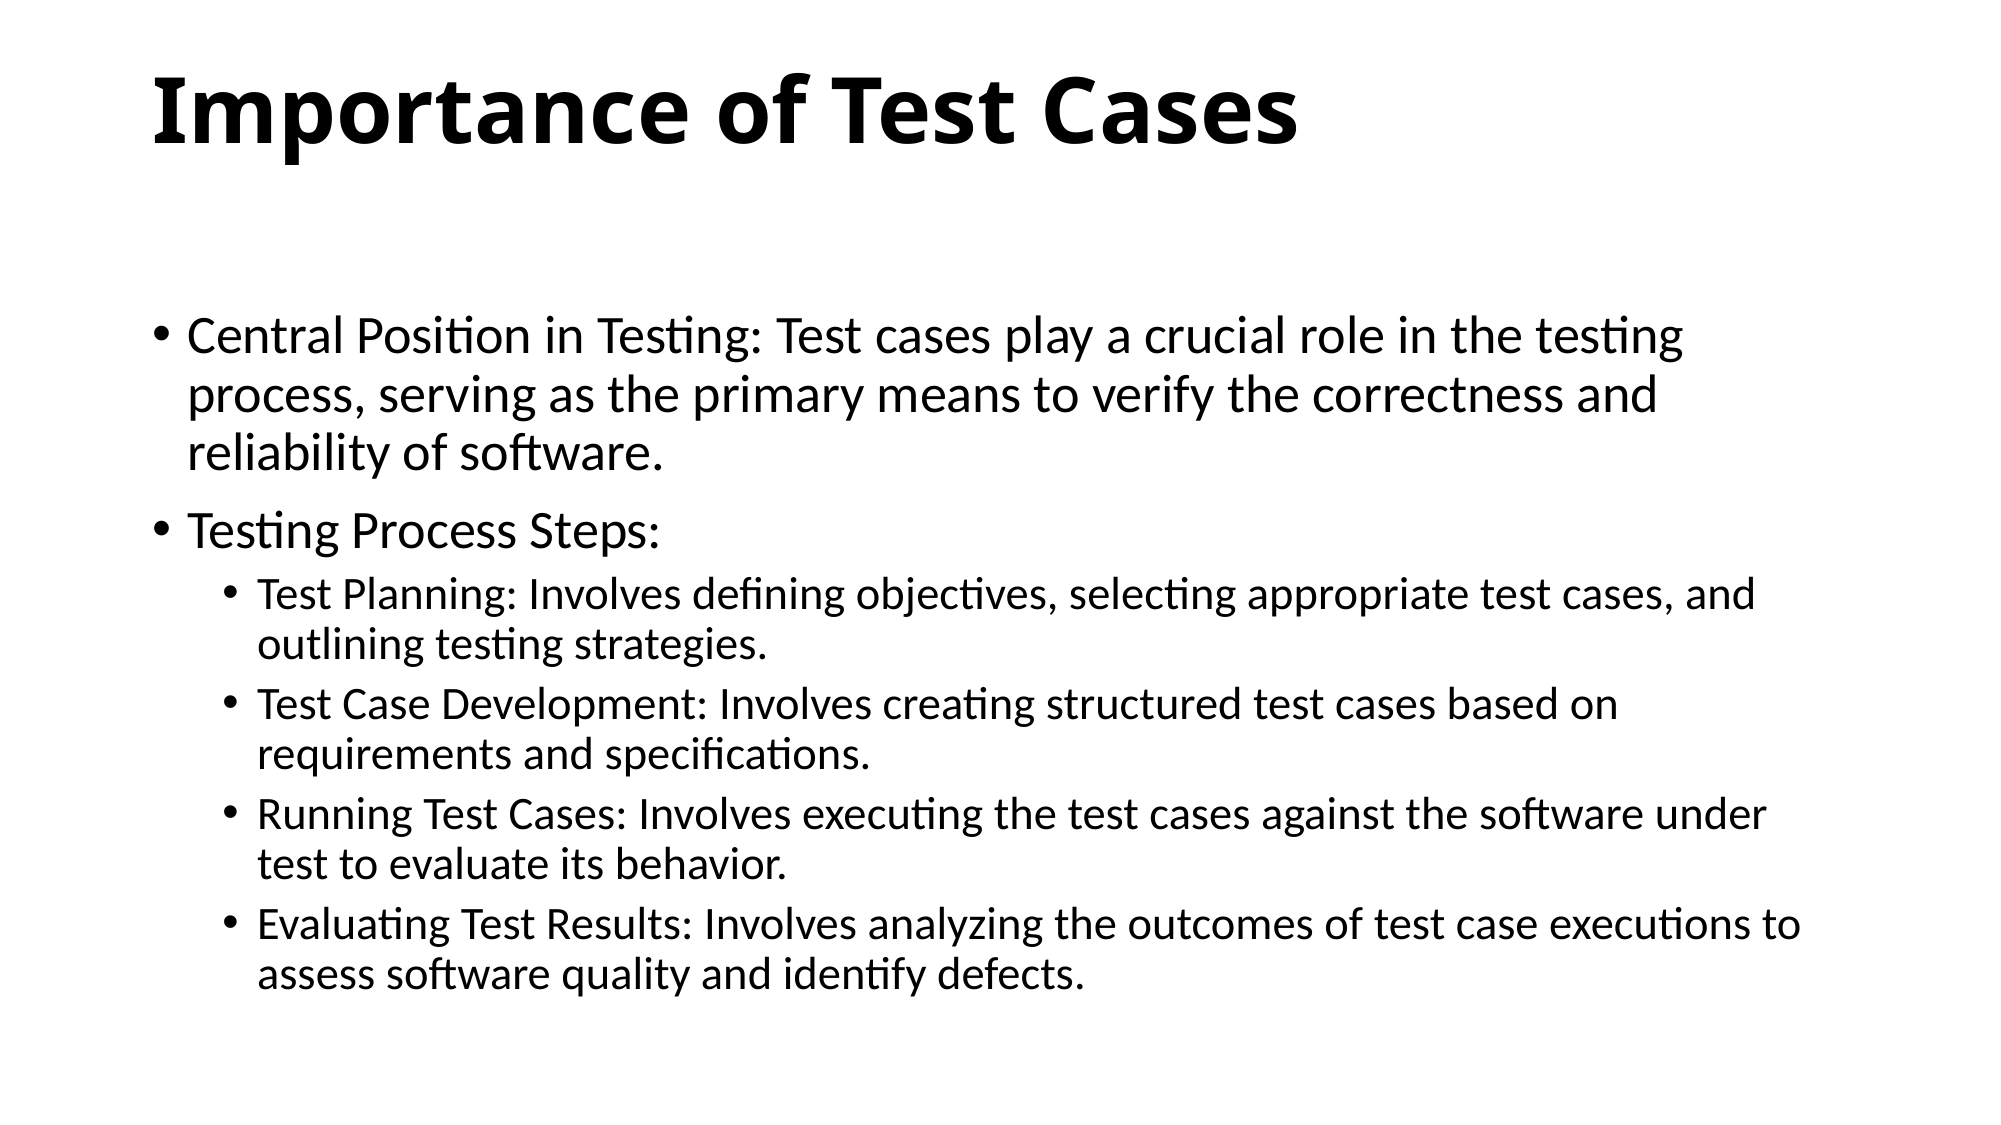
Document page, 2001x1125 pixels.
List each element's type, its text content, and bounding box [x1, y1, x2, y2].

title Importance of Test Cases [137, 59, 1863, 278]
list Central Position in Testing: Test cases play a crucial role in the testing process, serving as the primary means to verify the correctness and reliability of software. Testing Process Steps: Test Planning: Involves defining objectives, selecting appropriate test cases, and outlining testing strategies. Test Case Development: Involves creating structured test cases based on requirements and specifications. Running Test Cases: Involves executing the test cases against the software under test to evaluate its behavior. Evaluating Test Results: Involves analyzing the outcomes of test case executions to assess software quality and identify defects. [137, 299, 1863, 1014]
